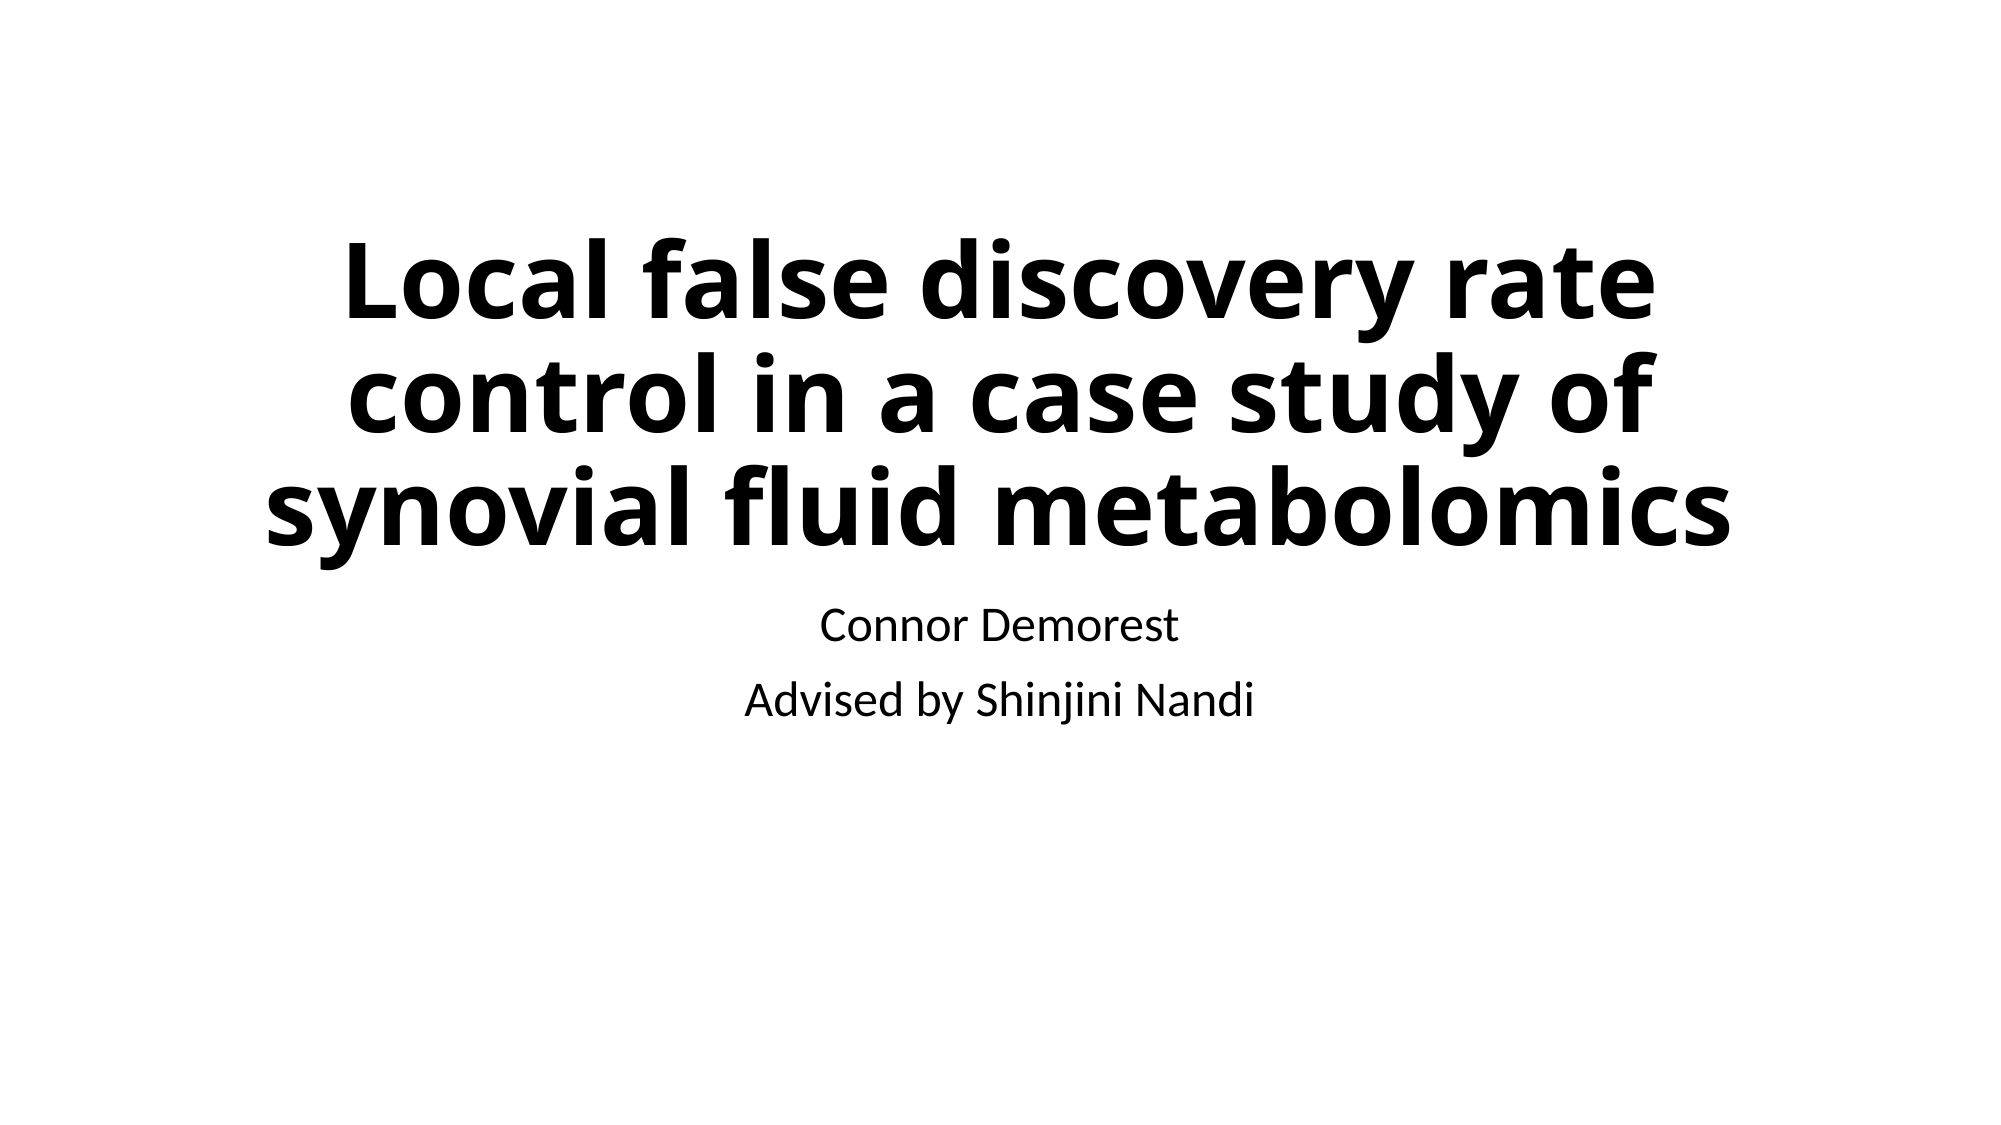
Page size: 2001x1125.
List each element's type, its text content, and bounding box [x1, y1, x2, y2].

title Local false discovery rate control in a case study of synovial fluid metabolomics [249, 184, 1750, 576]
subtitle Connor Demorest Advised by Shinjini Nandi [249, 590, 1750, 863]
